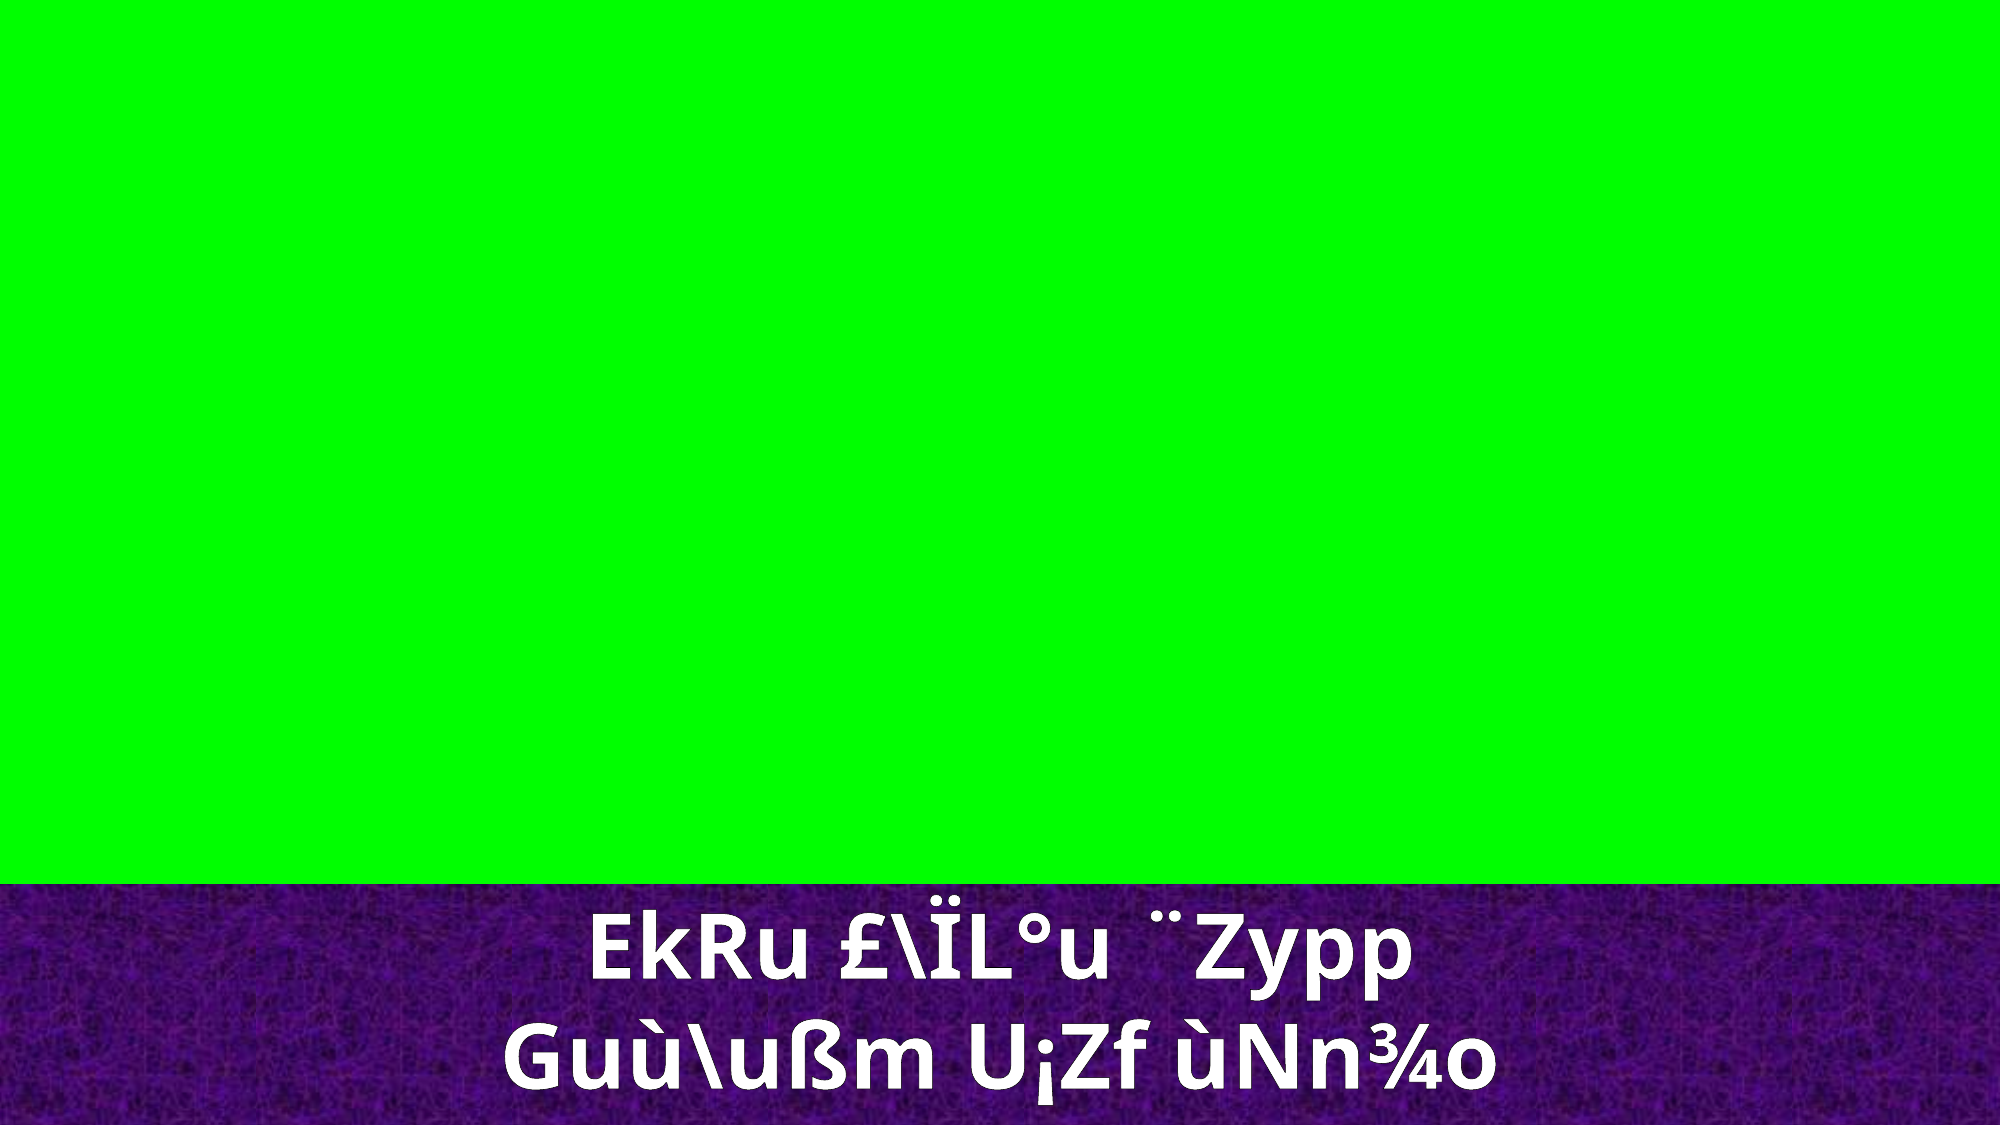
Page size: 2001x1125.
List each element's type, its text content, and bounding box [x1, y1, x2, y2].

text_box [0, 884, 2000, 1125]
text_box EkRu £\ÏL°u ¨Zypp Guù\ußm U¡Zf ùNn¾o [249, 879, 1750, 1115]
